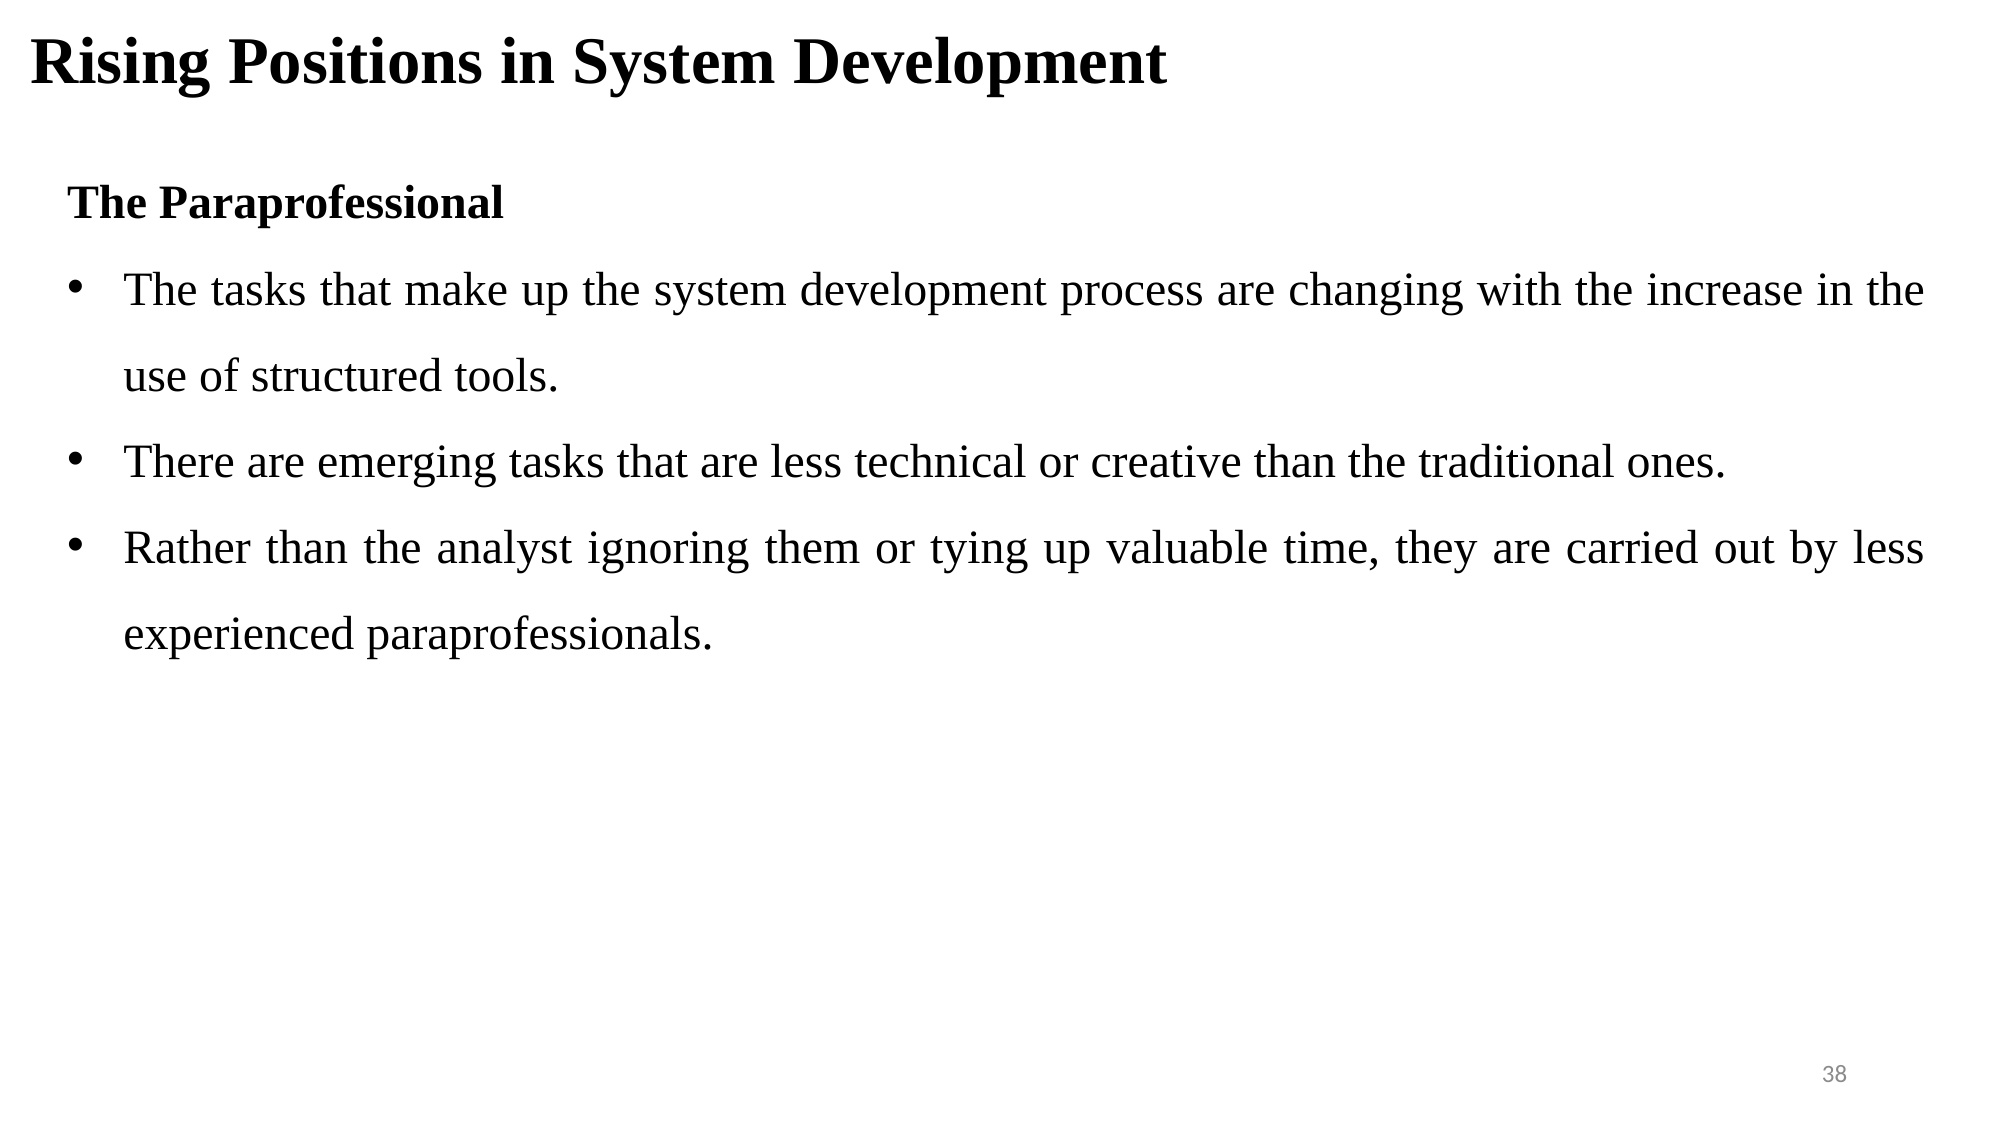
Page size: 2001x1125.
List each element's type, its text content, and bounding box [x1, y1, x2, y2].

text_box The Paraprofessional The tasks that make up the system development process are changing with the increase in the use of structured tools. There are emerging tasks that are less technical or creative than the traditional ones. Rather than the analyst ignoring them or tying up valuable time, they are carried out by less experienced paraprofessionals. [14, 134, 1944, 967]
slide_number 38 [1412, 1042, 1863, 1103]
title Rising Positions in System Development [14, 0, 1863, 134]
